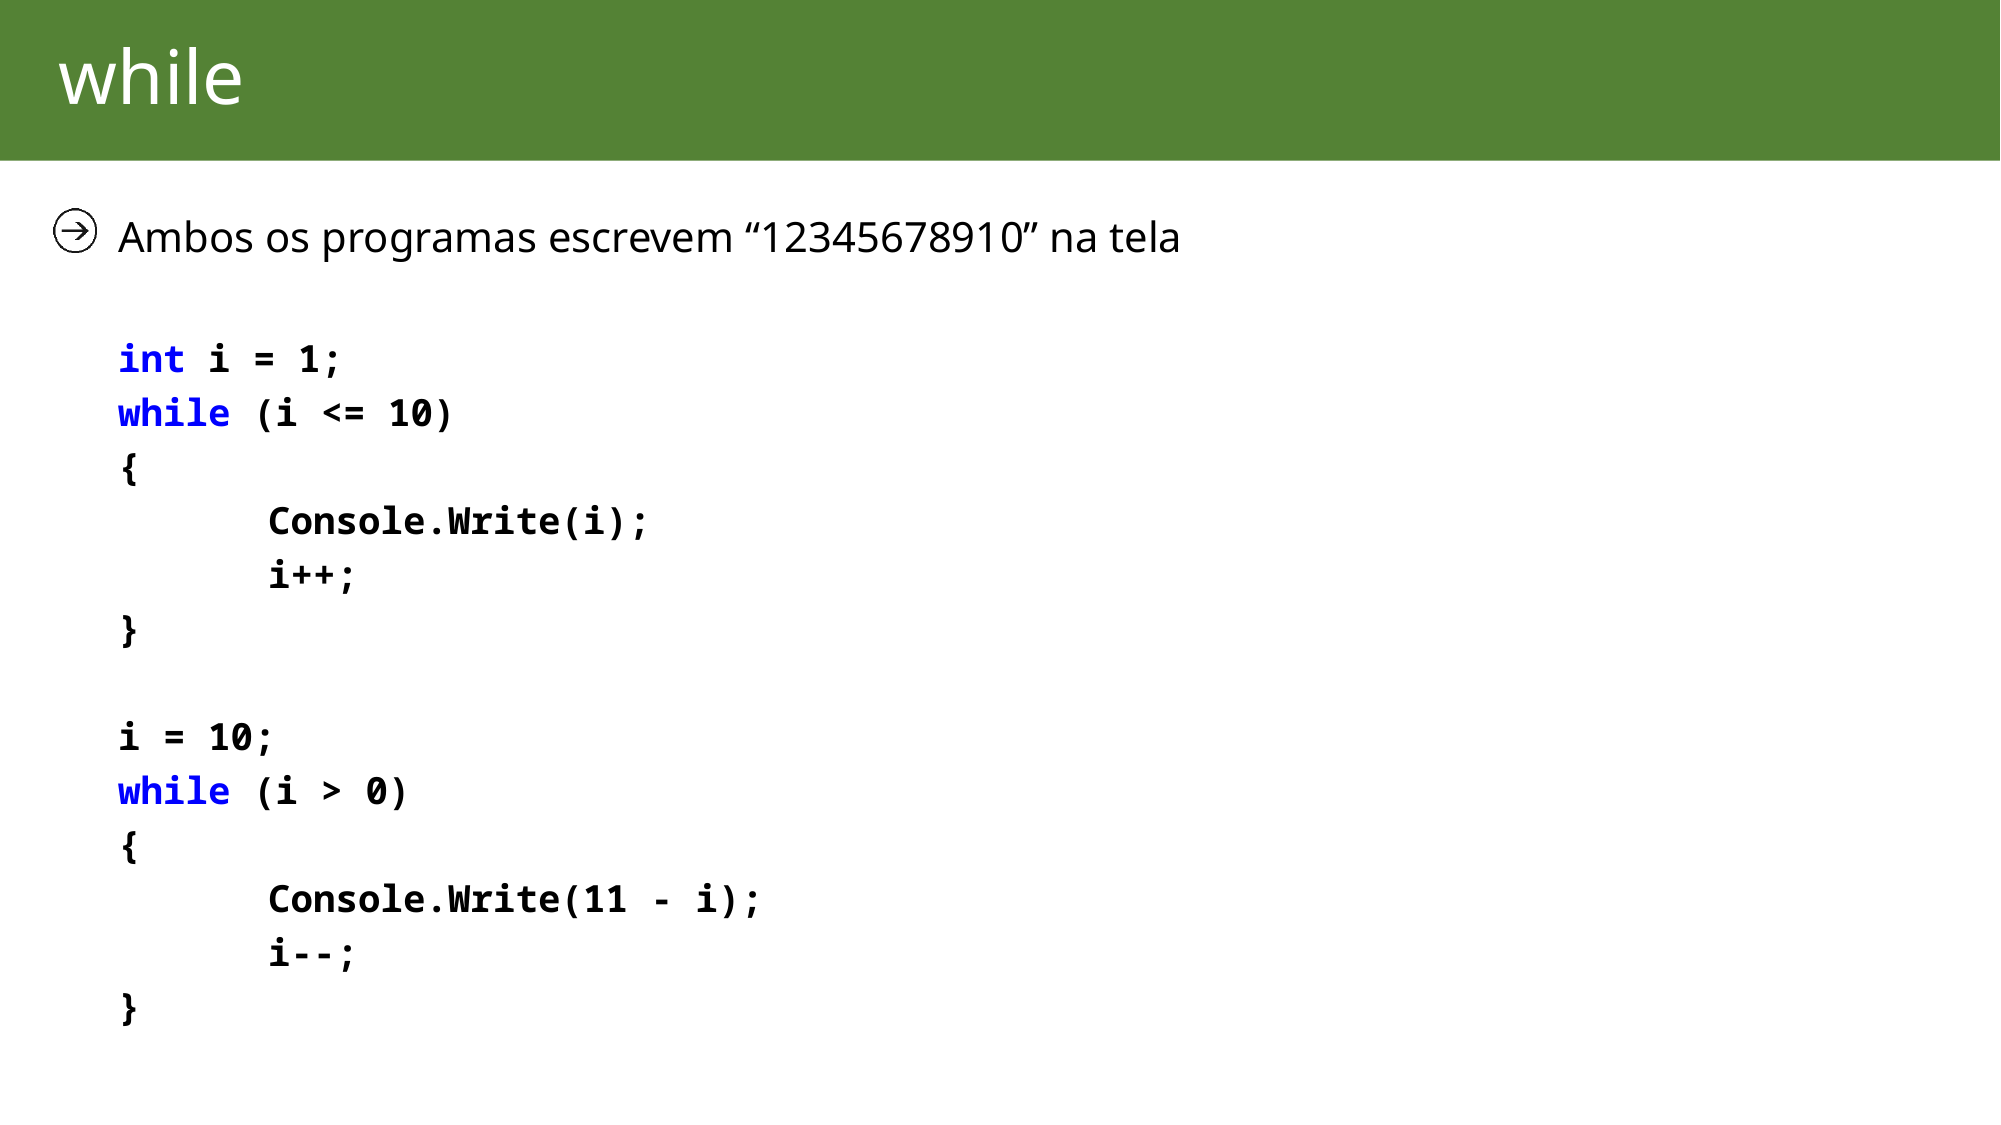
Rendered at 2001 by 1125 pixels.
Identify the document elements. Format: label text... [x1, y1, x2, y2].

text_box int i = 1; while (i <= 10) { Console.Write(i); i++; } i = 10; while (i > 0) { Console.Write(11 - i); i--; } [0, 325, 1945, 1016]
text_box while [0, 0, 2000, 161]
text_box Ambos os programas escrevem “12345678910” na tela [0, 173, 1945, 288]
picture [52, 208, 97, 253]
